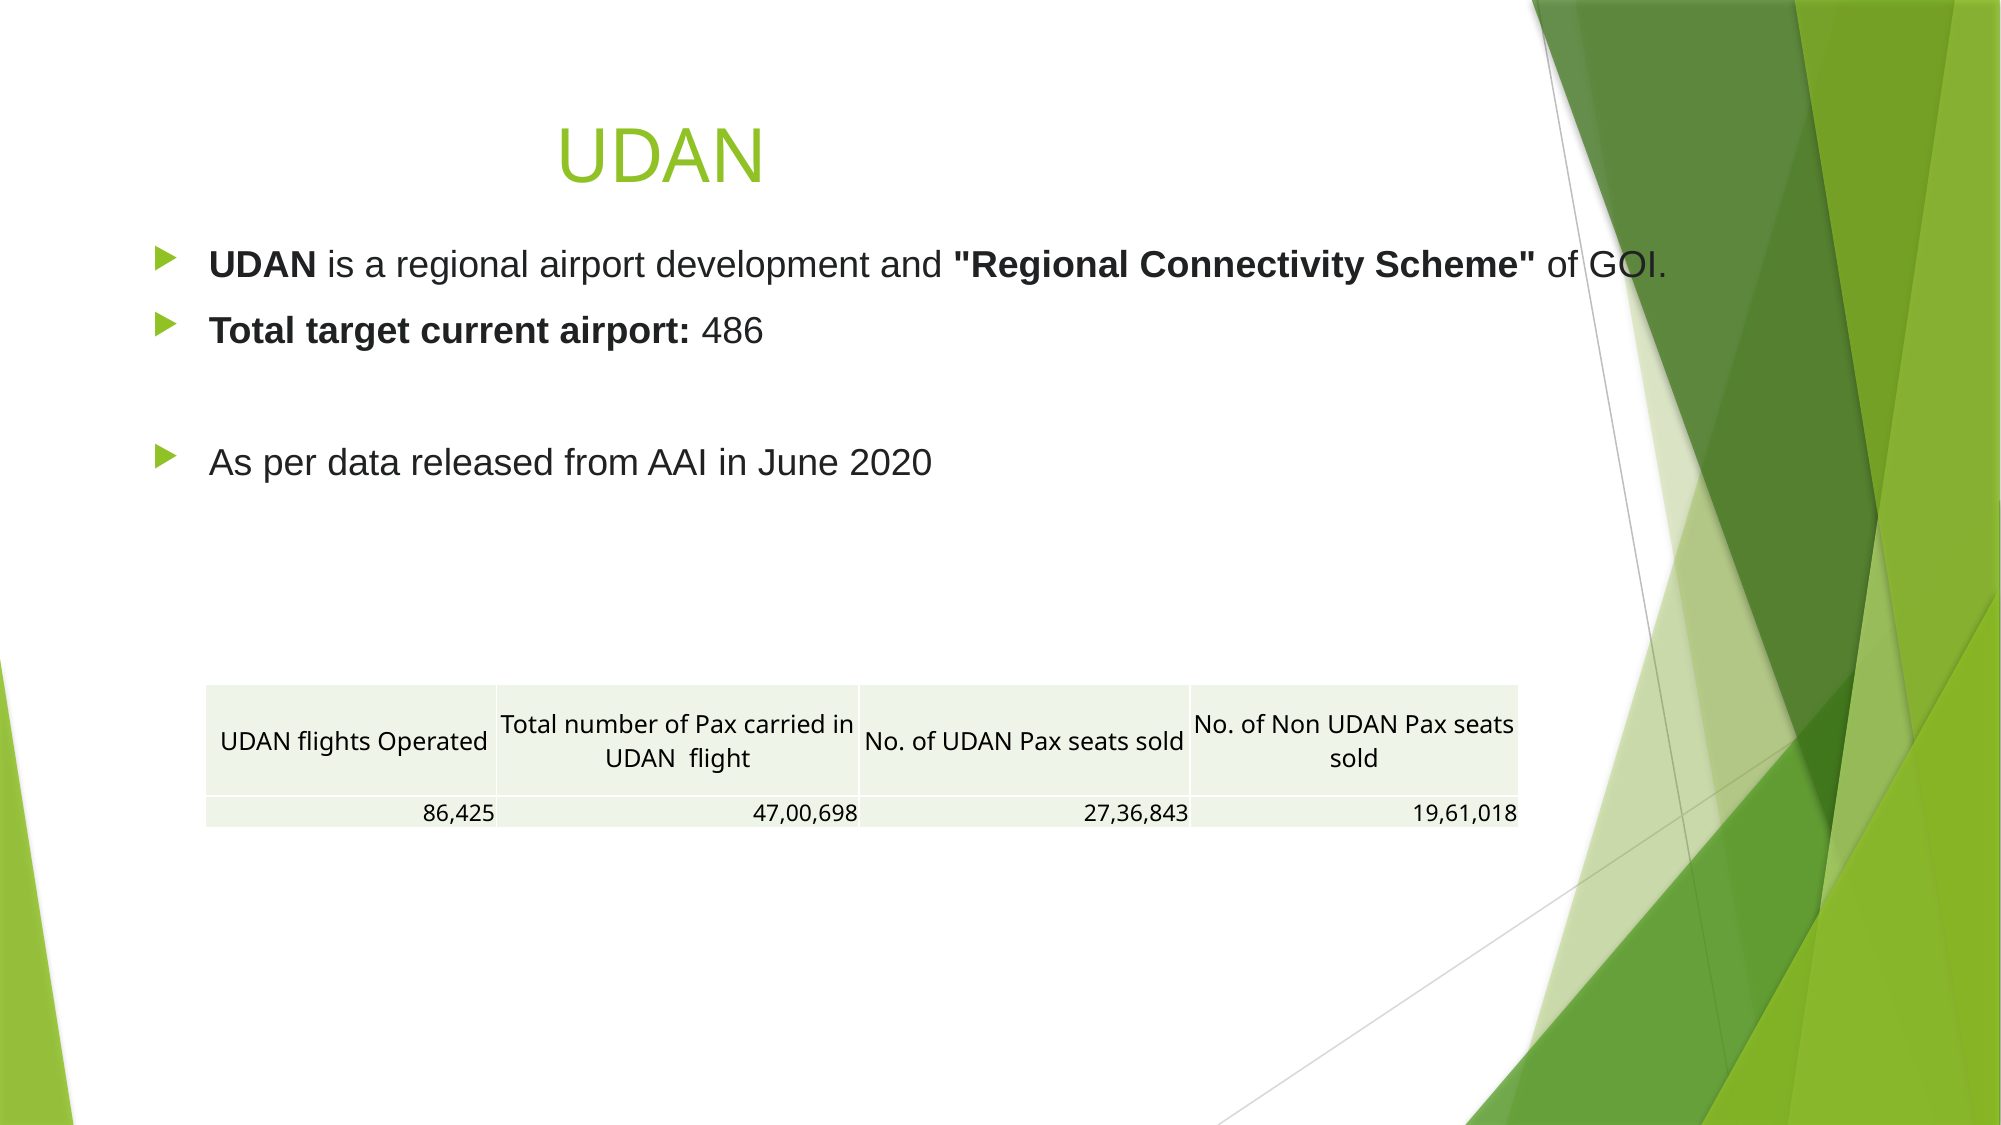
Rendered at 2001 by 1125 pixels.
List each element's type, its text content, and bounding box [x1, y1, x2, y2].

title UDAN [111, 99, 1522, 317]
table_header No. of UDAN Pax seats sold [860, 685, 1189, 795]
table_header Total number of Pax carried in UDAN flight [497, 685, 858, 795]
table_cell 86,425 [206, 797, 496, 827]
table_header UDAN flights Operated [206, 685, 496, 795]
table_cell 27,36,843 [860, 797, 1189, 827]
table_cell 47,00,698 [497, 797, 858, 827]
table_cell 19,61,018 [1191, 797, 1518, 827]
table_header No. of Non UDAN Pax seats sold [1191, 685, 1518, 795]
list UDAN is a regional airport development and "Regional Connectivity Scheme" of GOI. Total target current airport: 486 As per data released from AAI in June 2020 [137, 232, 1863, 1014]
